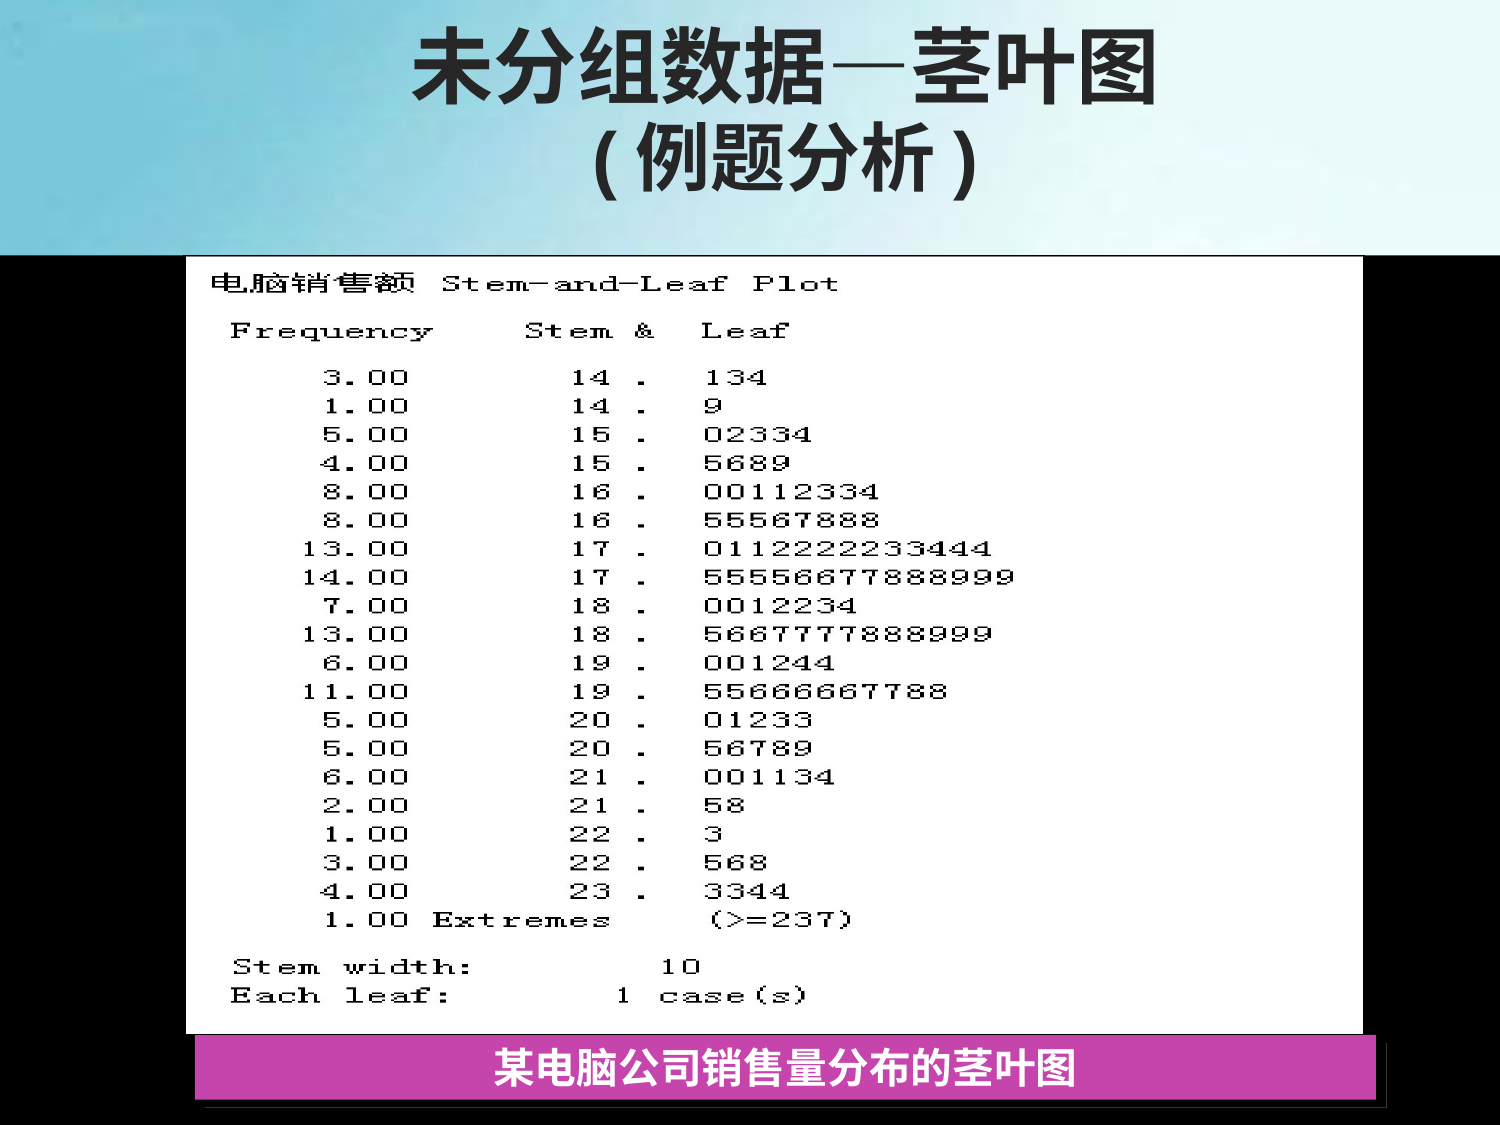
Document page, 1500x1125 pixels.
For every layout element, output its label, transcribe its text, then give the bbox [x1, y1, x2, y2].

text_box 某电脑公司销售量分布的茎叶图 [194, 1034, 1376, 1100]
text_box [0, 255, 1500, 1125]
title 未分组数据—茎叶图 (例题分析) [229, 24, 1342, 200]
picture [0, 0, 1500, 1035]
